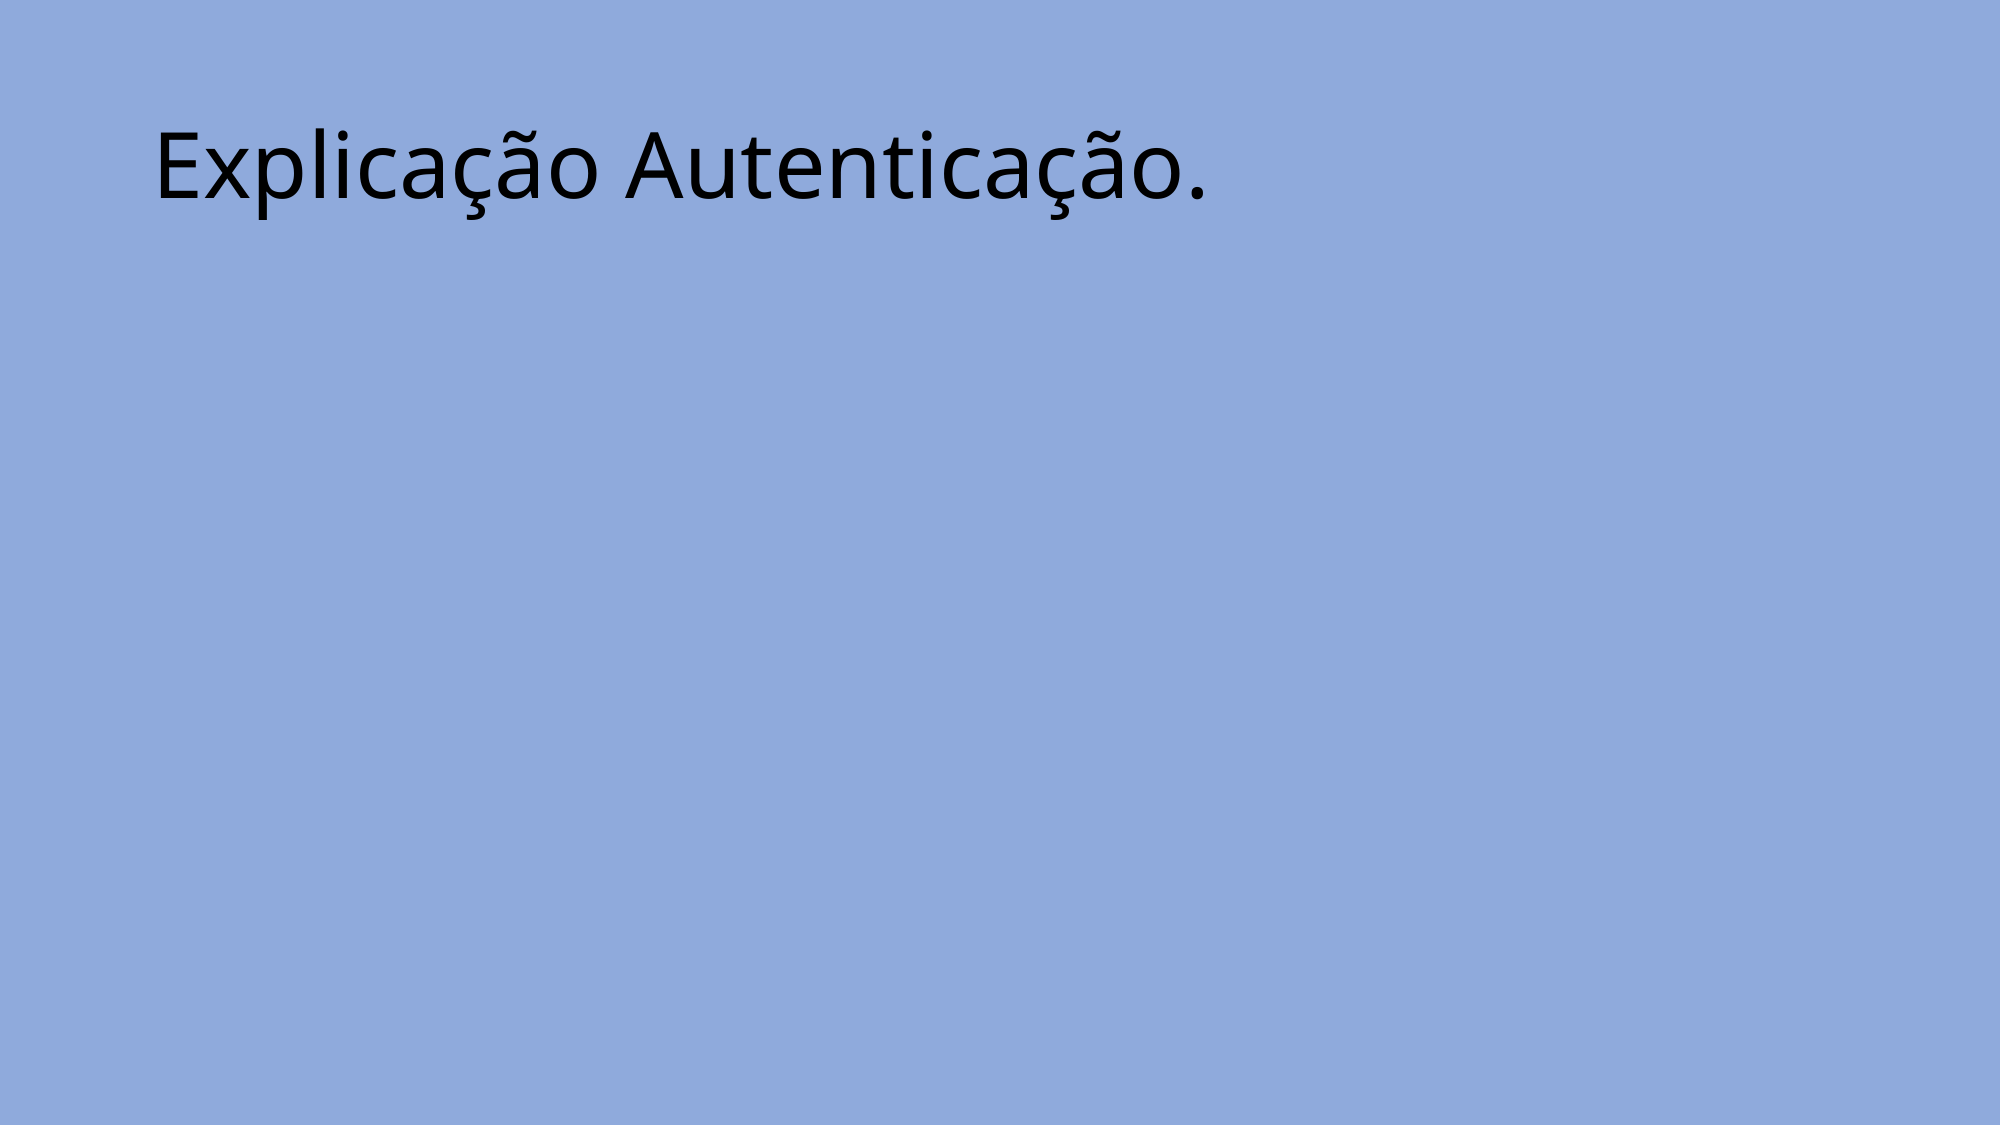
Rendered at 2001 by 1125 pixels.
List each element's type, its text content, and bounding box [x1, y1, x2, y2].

title Explicação Autenticação. [137, 59, 1863, 278]
